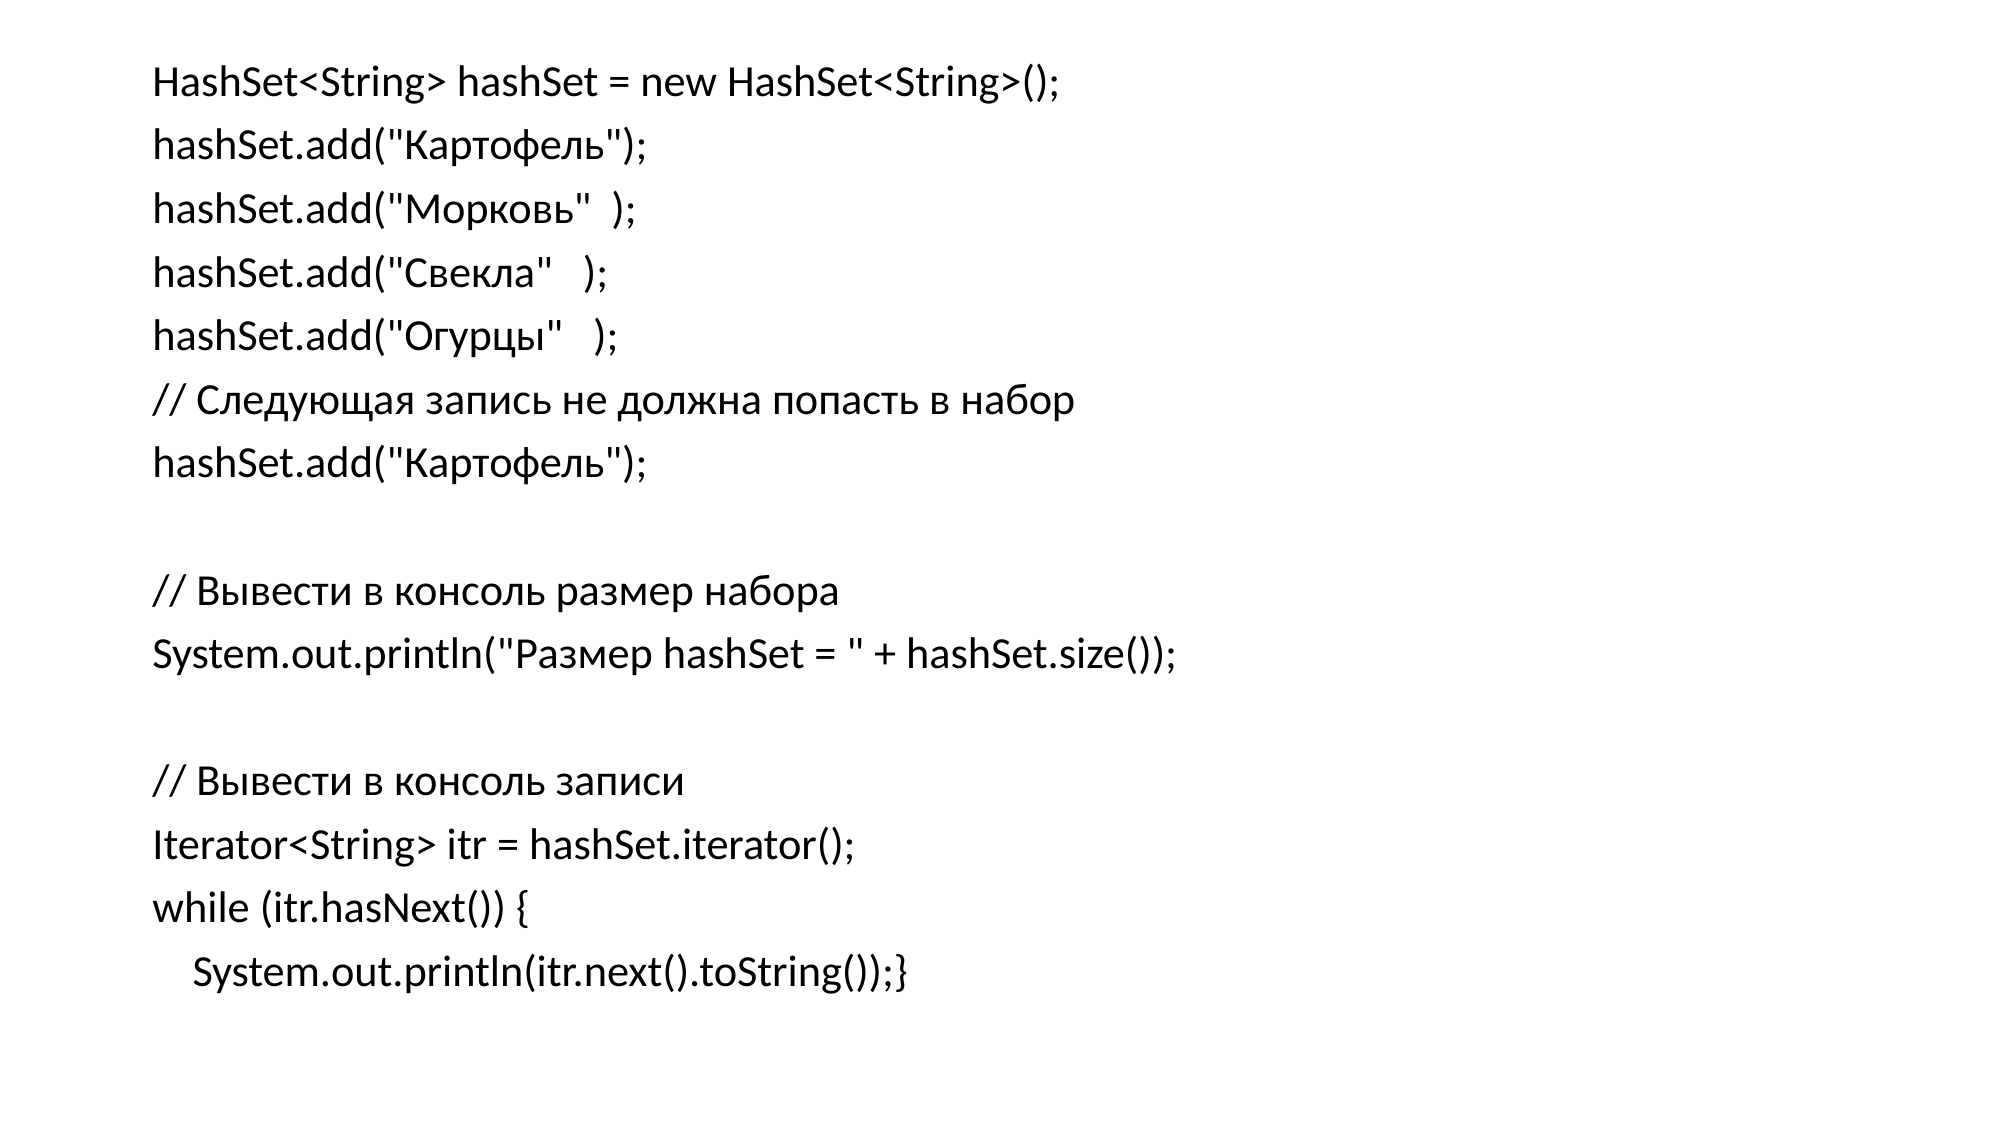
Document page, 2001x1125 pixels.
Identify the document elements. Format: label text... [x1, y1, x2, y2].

list HashSet<String> hashSet = new HashSet<String>(); hashSet.add("Картофель"); hashSet.add("Морковь" ); hashSet.add("Свекла" ); hashSet.add("Огурцы" ); // Следующая запись не должна попасть в набор hashSet.add("Картофель"); // Вывести в консоль размер набора System.out.println("Размер hashSet = " + hashSet.size()); // Вывести в консоль записи Iterator<String> itr = hashSet.iterator(); while (itr.hasNext()) { System.out.println(itr.next().toString());} [137, 50, 1863, 1014]
